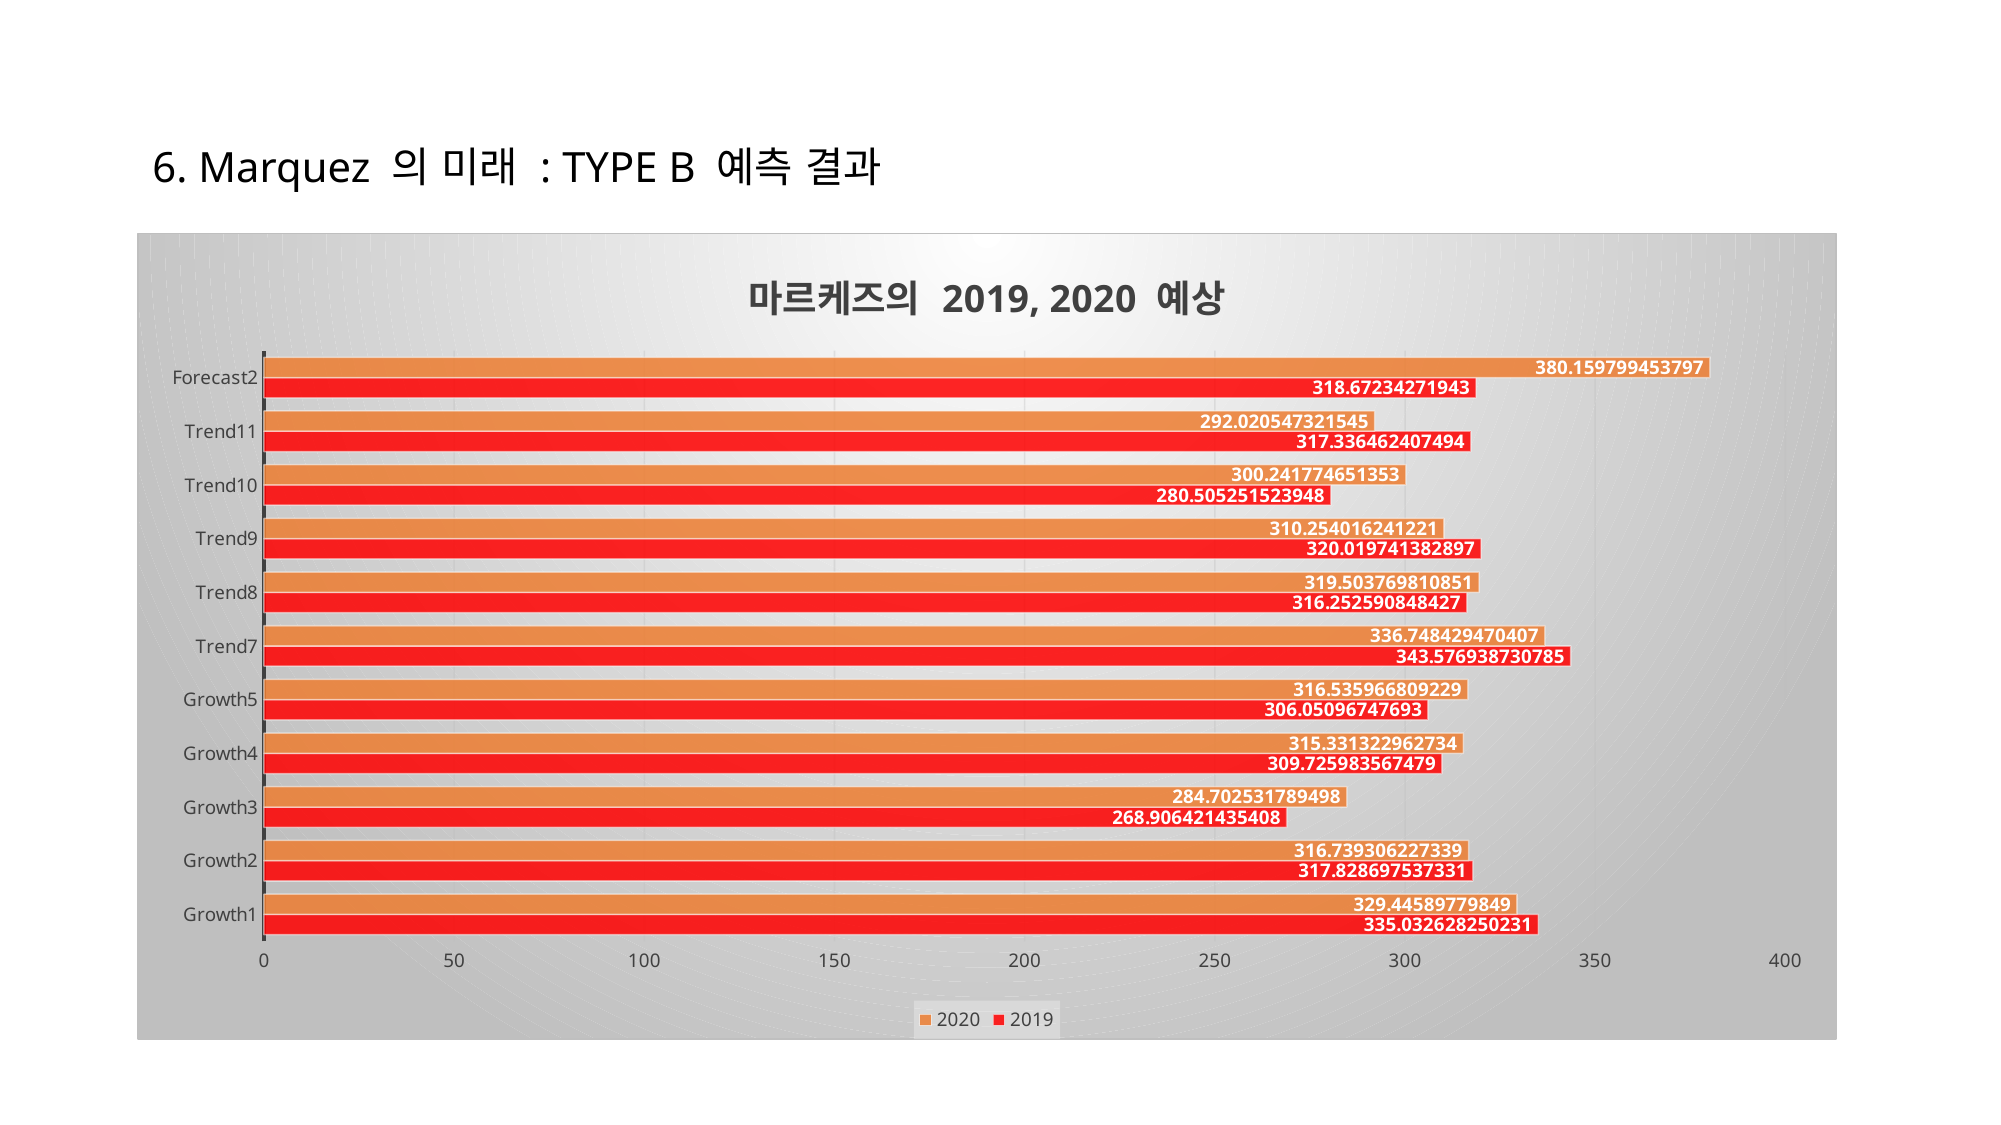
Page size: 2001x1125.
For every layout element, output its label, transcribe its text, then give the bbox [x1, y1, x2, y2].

chart [137, 232, 1837, 1040]
title 6. Marquez 의 미래 : TYPE B 예측 결과 [137, 59, 1863, 278]
